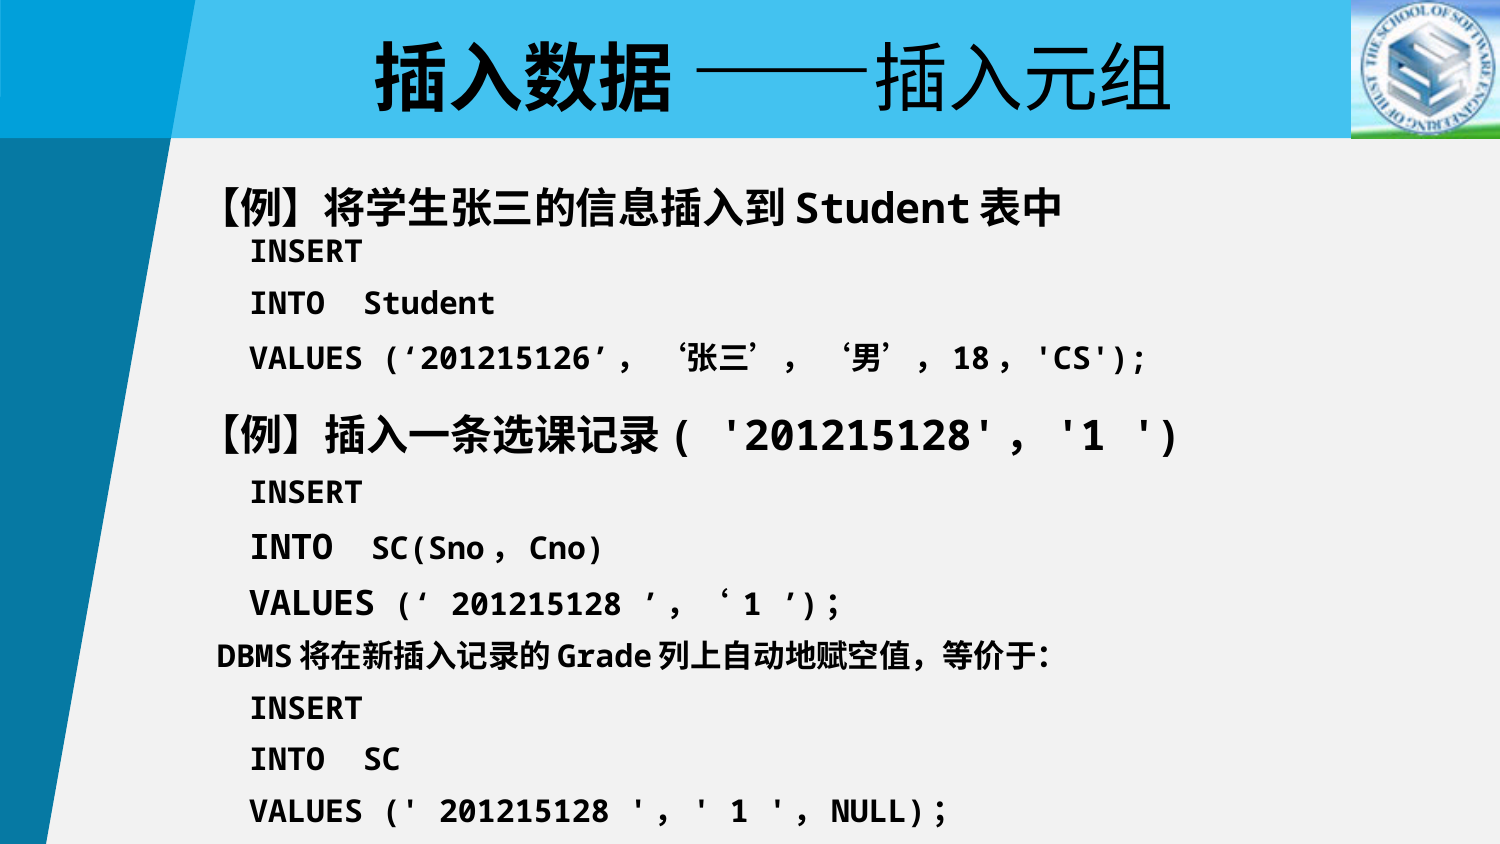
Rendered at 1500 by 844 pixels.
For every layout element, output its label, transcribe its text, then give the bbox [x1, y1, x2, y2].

picture [1353, 0, 1500, 138]
text_box 插入数据 ——插入元组 [194, 0, 1353, 139]
list 【例】将学生张三的信息插入到Student表中 INSERT INTO Student VALUES (‘201215126’， ‘张三’， ‘男’，18，'CS'); 【例】插入一条选课记录( '201215128'，'1 ') INSERT INTO SC(Sno，Cno) VALUES (‘ 201215128 ’，‘ 1 ’)； DBMS将在新插入记录的Grade列上自动地赋空值，等价于： INSERT INTO SC VALUES (' 201215128 '，' 1 '，NULL)； [183, 138, 1500, 844]
